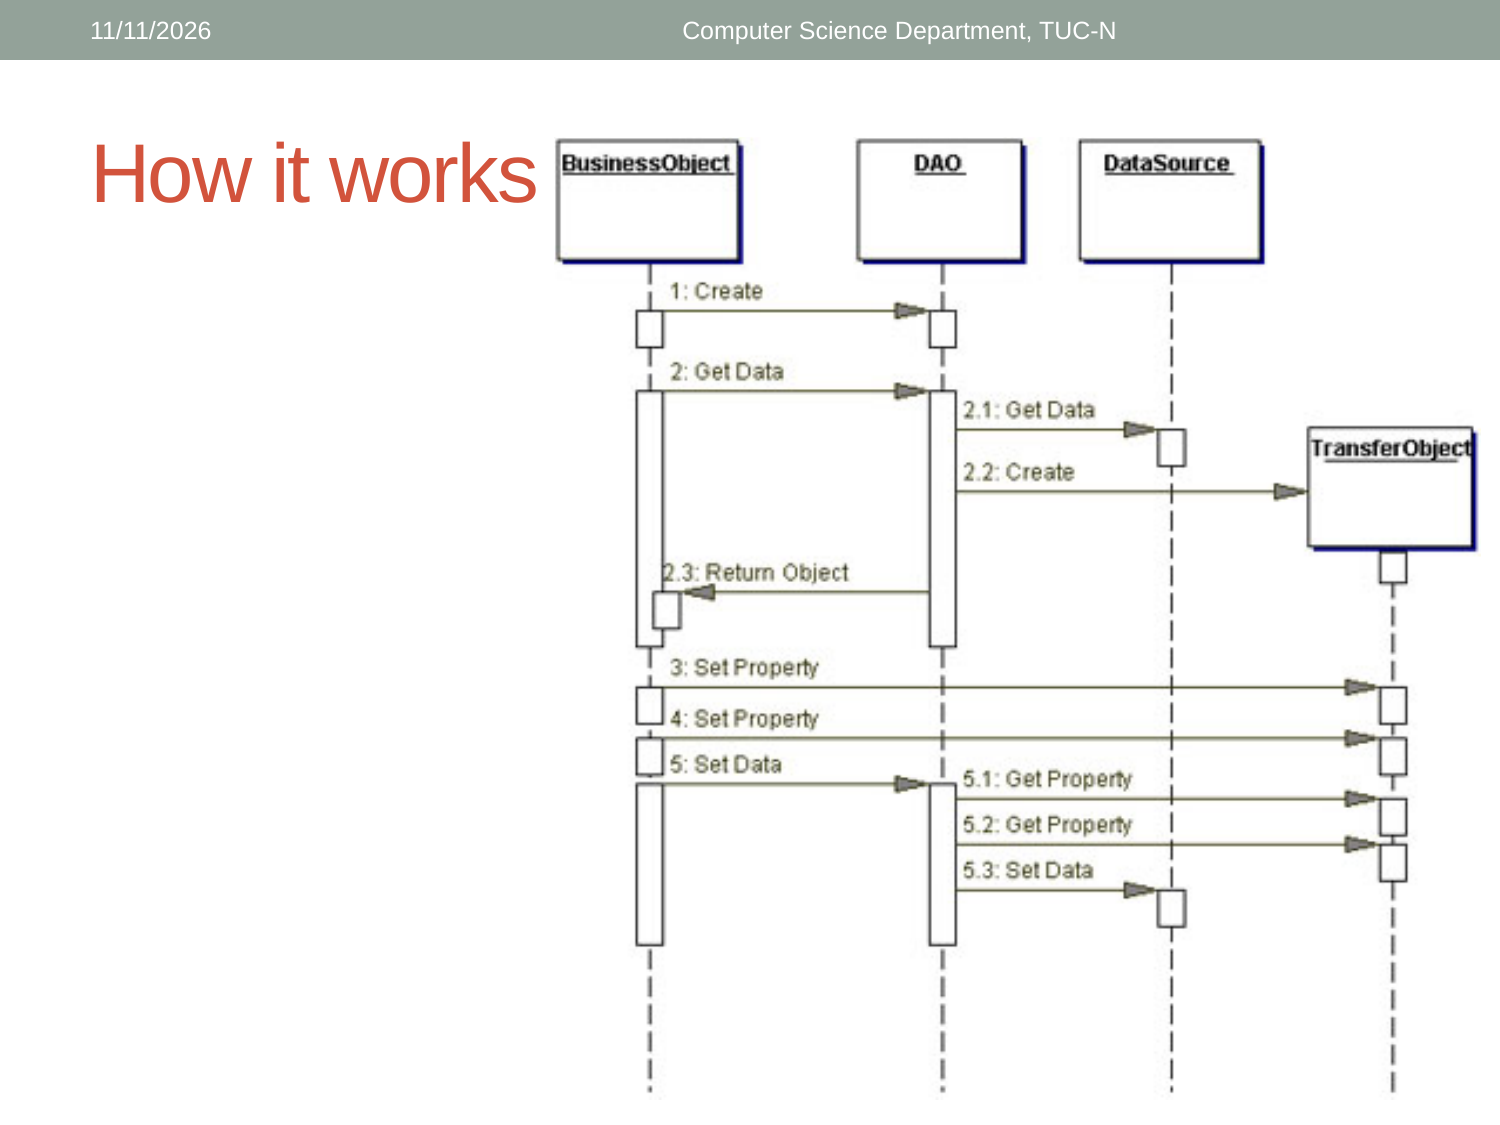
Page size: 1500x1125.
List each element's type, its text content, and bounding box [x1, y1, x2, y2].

picture [553, 137, 1481, 1101]
footer Computer Science Department, TUC-N [562, 3, 1238, 57]
title How it works [75, 87, 1425, 250]
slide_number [75, 3, 550, 57]
